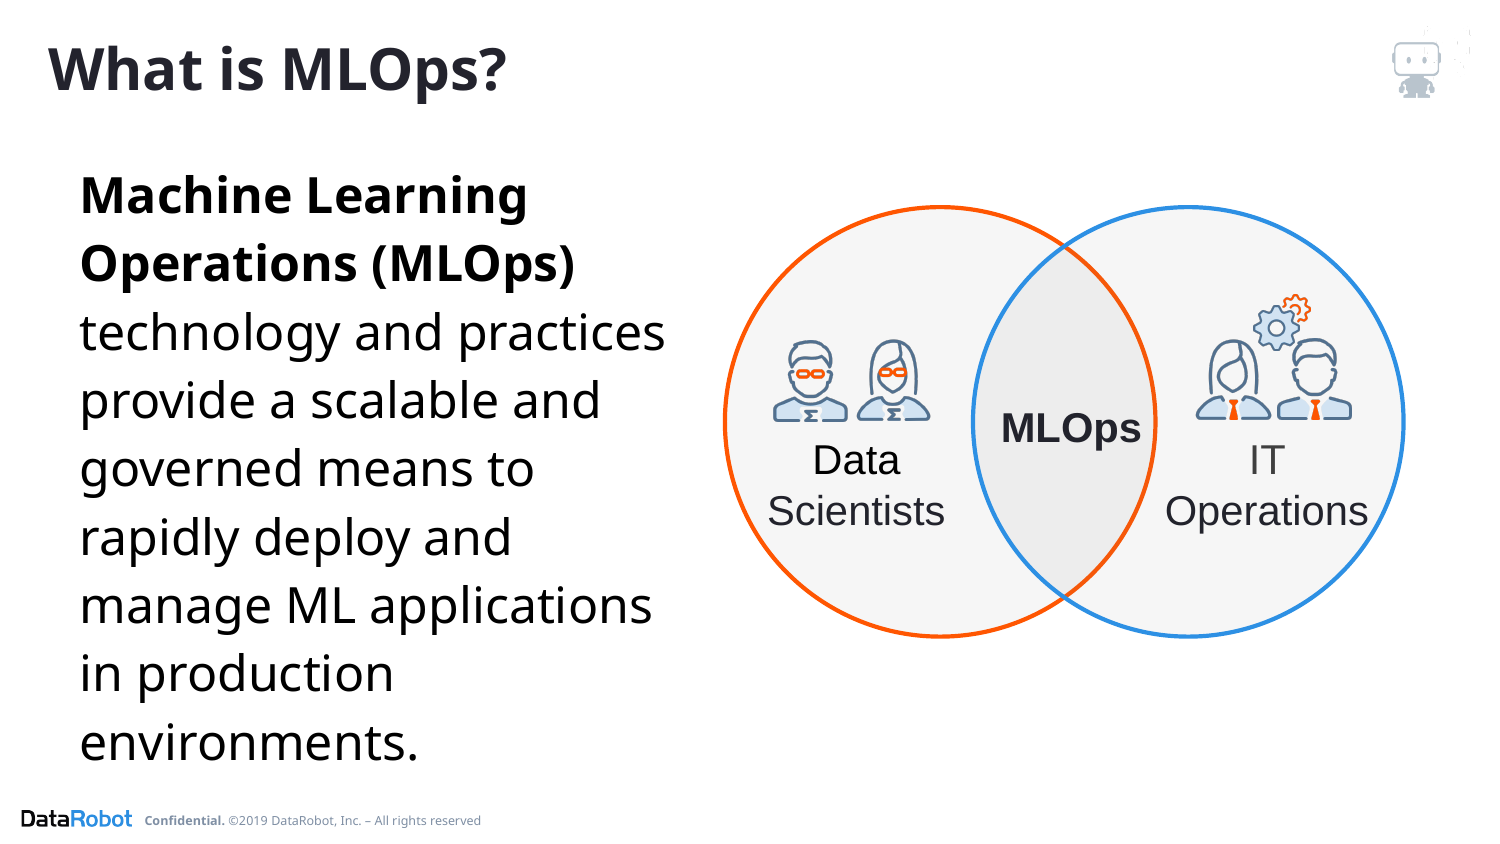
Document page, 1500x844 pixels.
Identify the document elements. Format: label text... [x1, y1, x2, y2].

picture [1392, 23, 1476, 98]
picture [856, 338, 932, 421]
text_box MLOps [934, 393, 1192, 460]
text_box [736, 492, 1064, 637]
text_box Data Scientists [719, 425, 995, 492]
list Machine Learning Operations (MLOps) technology and practices provide a scalable and governed means to rapidly deploy and manage ML applications in production environments. [49, 149, 697, 426]
picture [772, 339, 848, 423]
picture [21, 810, 132, 827]
text_box [724, 207, 1064, 425]
picture [1195, 294, 1352, 421]
text_box IT Operations [1129, 425, 1405, 492]
title What is MLOps? [37, 22, 1299, 120]
text_box [984, 460, 1392, 637]
text_box [974, 207, 1404, 425]
